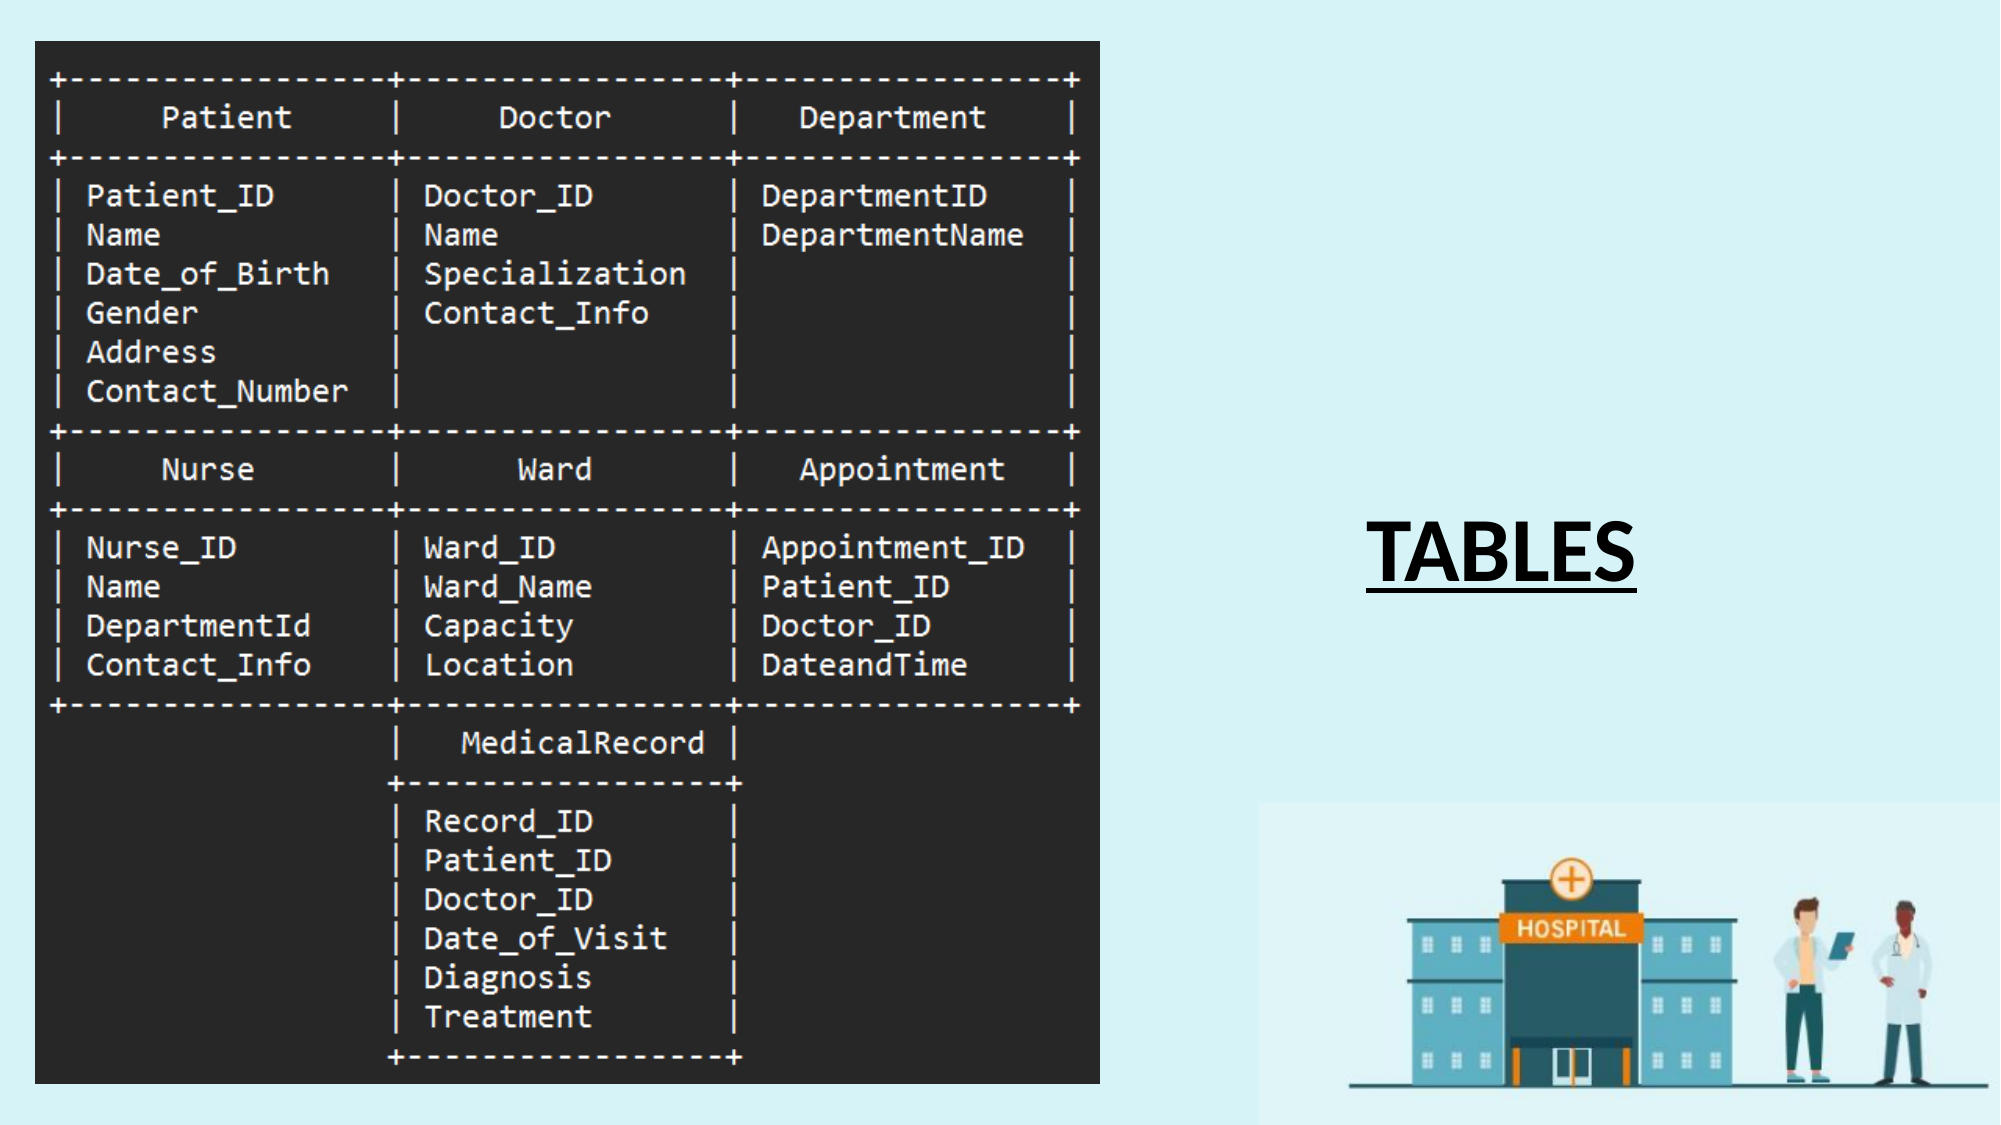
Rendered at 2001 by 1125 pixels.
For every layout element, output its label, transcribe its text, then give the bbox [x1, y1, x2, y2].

picture [1259, 803, 2000, 1125]
text_box TABLES [1351, 482, 2000, 608]
picture [35, 41, 1100, 1084]
